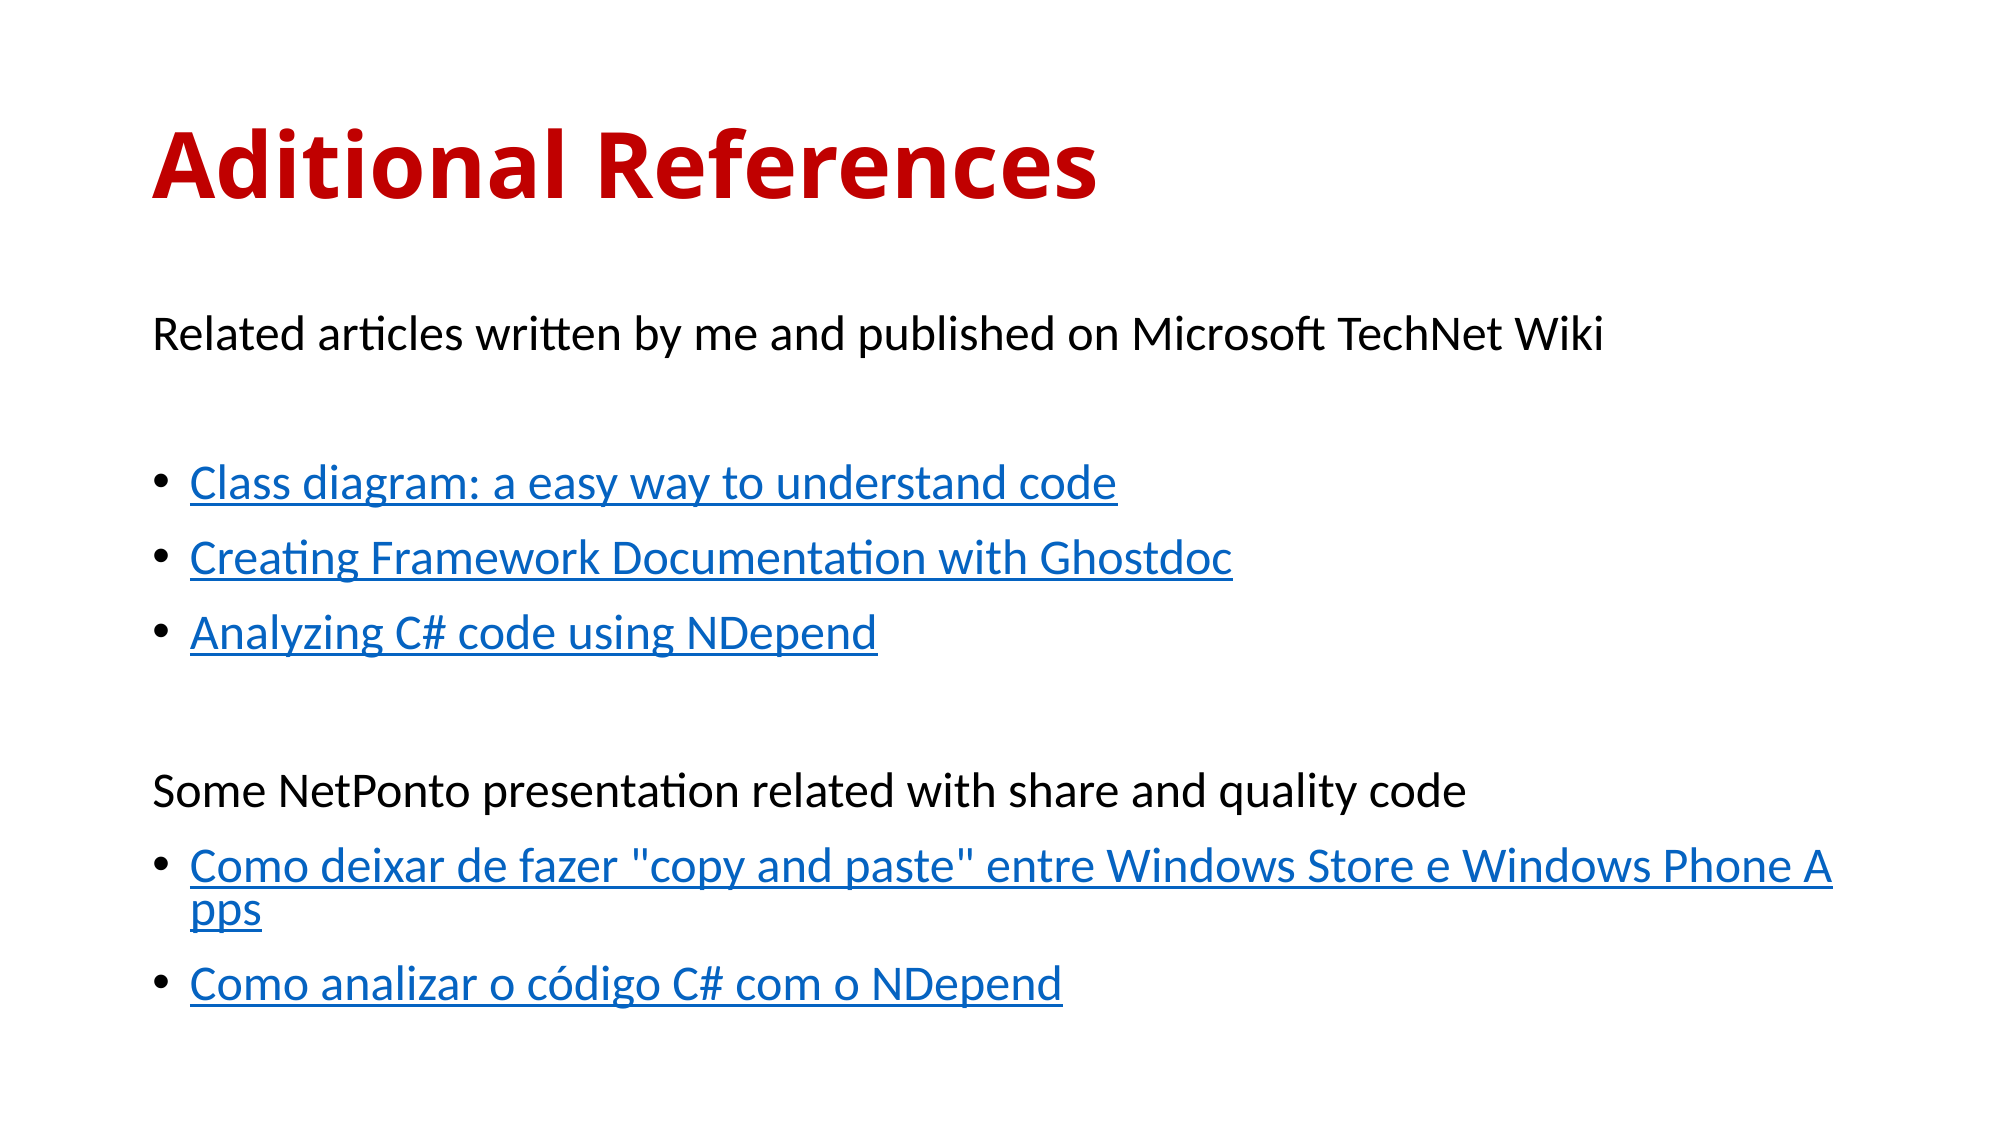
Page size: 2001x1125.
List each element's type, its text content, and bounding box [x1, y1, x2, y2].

list Related articles written by me and published on Microsoft TechNet Wiki Class diagram: a easy way to understand code Creating Framework Documentation with Ghostdoc Analyzing C# code using NDepend Some NetPonto presentation related with share and quality code Como deixar de fazer "copy and paste" entre Windows Store e Windows Phone Apps Como analizar o código C# com o NDepend [137, 299, 1863, 1014]
title Aditional References [137, 59, 1863, 278]
